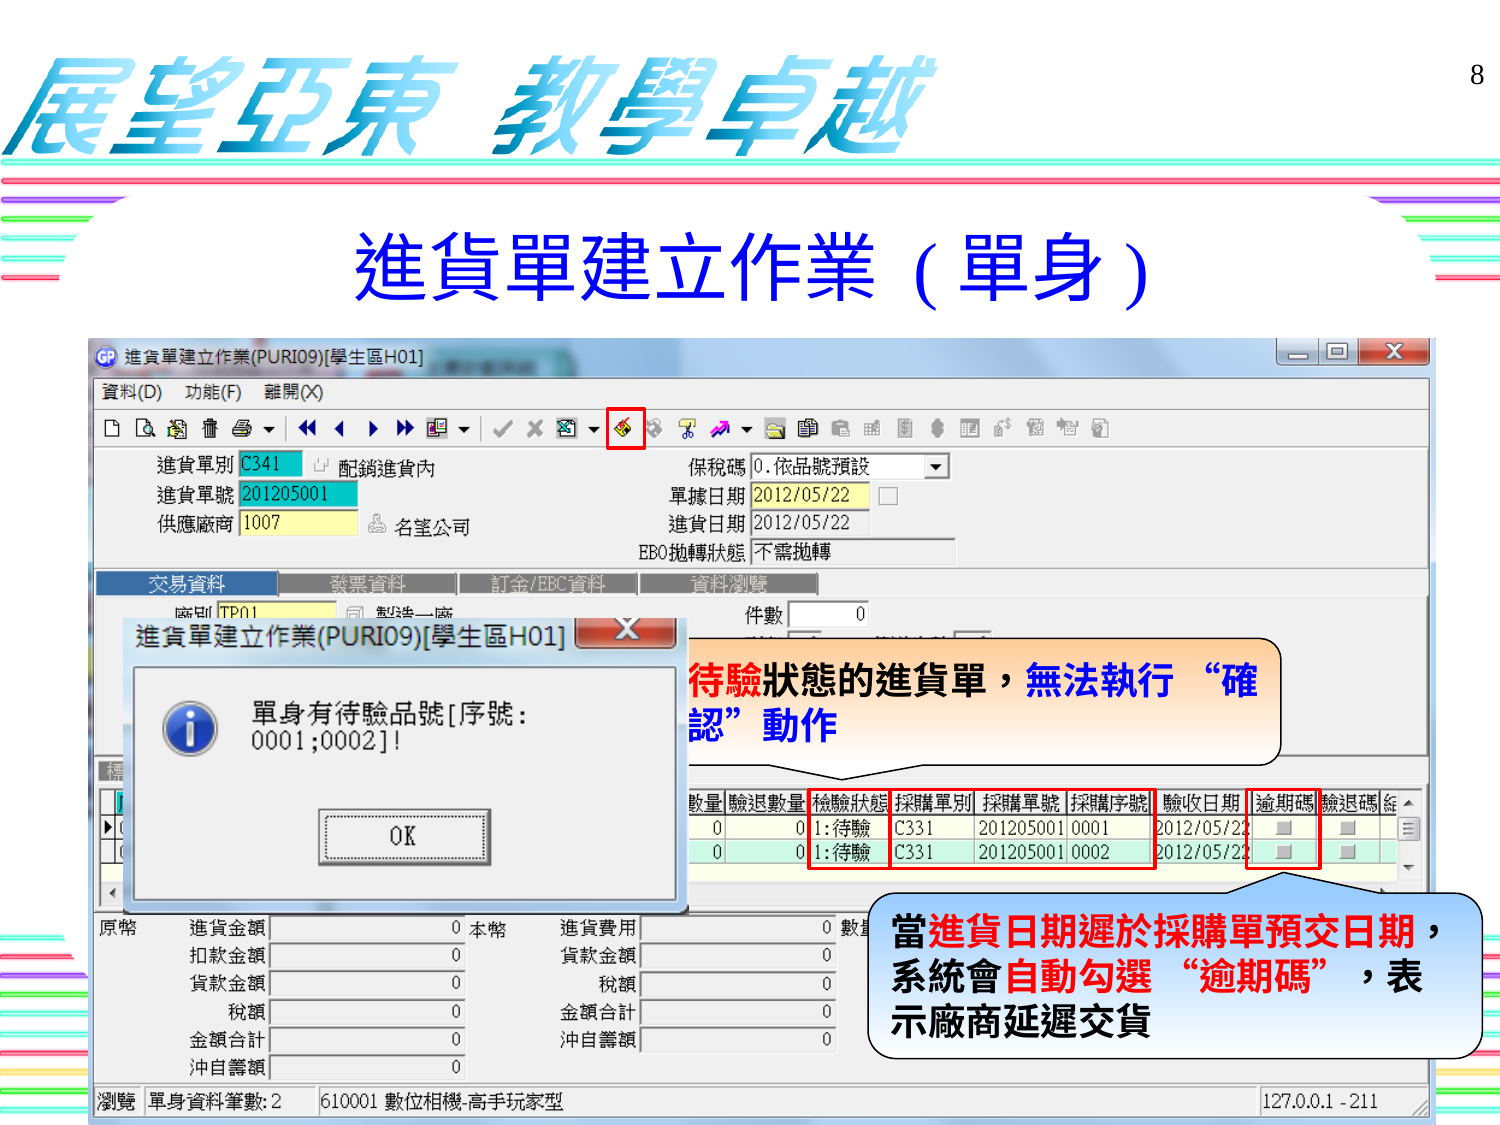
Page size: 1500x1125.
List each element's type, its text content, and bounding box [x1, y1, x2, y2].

title 進貨單建立作業 (單身) [76, 208, 1427, 324]
slide_number 8 [1149, 42, 1500, 103]
text_box 當進貨日期遲於採購單預交日期，系統會自動勾選 “逾期碼”，表示廠商延遲交貨 [1440, 891, 1485, 1061]
picture [0, 0, 1500, 1125]
